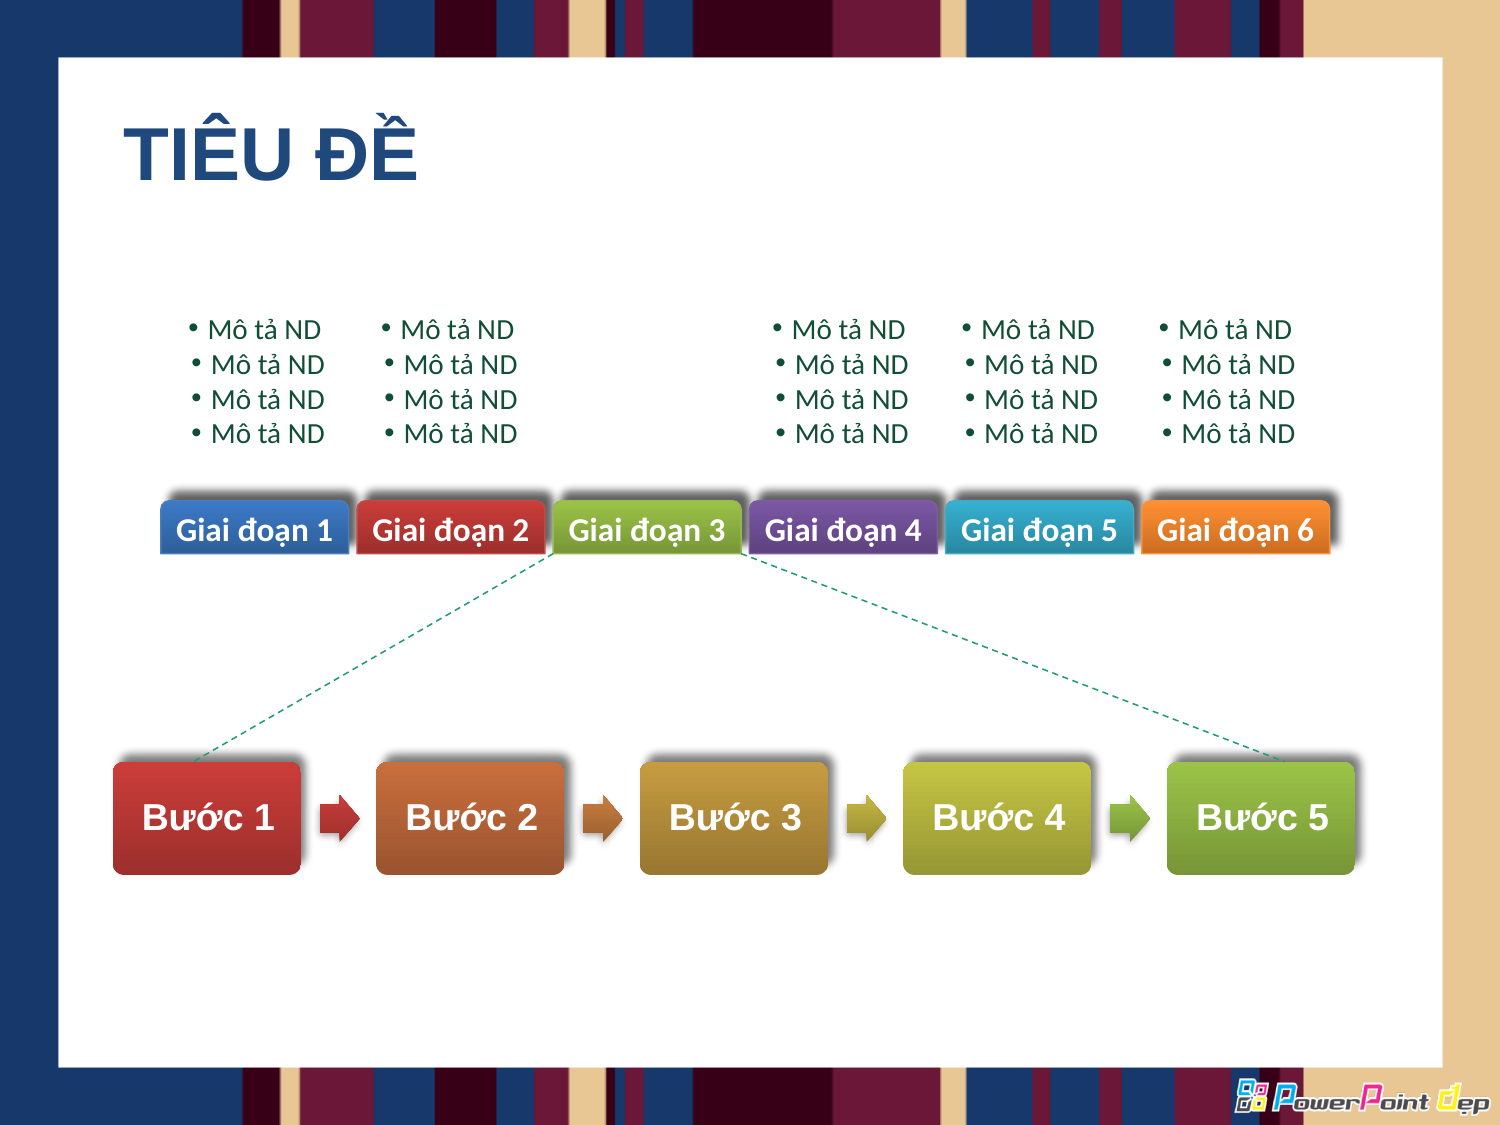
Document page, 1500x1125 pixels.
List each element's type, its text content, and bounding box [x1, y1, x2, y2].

text_box Mô tả ND Mô tả ND Mô tả ND Mô tả ND [1133, 302, 1324, 458]
picture [0, 0, 1500, 1125]
text_box Giai đoạn 6 [1141, 500, 1330, 554]
text_box Mô tả ND Mô tả ND Mô tả ND Mô tả ND [355, 302, 547, 458]
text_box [111, 722, 1356, 914]
text_box Giai đoạn 3 [553, 500, 742, 554]
text_box Giai đoạn 4 [749, 500, 938, 552]
text_box Mô tả ND Mô tả ND Mô tả ND Mô tả ND [162, 302, 354, 458]
text_box tiêu đề [108, 86, 973, 215]
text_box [193, 553, 554, 763]
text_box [740, 553, 1286, 763]
text_box Giai đoạn 2 [357, 500, 545, 552]
text_box Giai đoạn 5 [945, 500, 1134, 552]
text_box Giai đoạn 1 [160, 500, 349, 554]
text_box Mô tả ND Mô tả ND Mô tả ND Mô tả ND [936, 302, 1127, 458]
text_box Mô tả ND Mô tả ND Mô tả ND Mô tả ND [746, 302, 936, 458]
